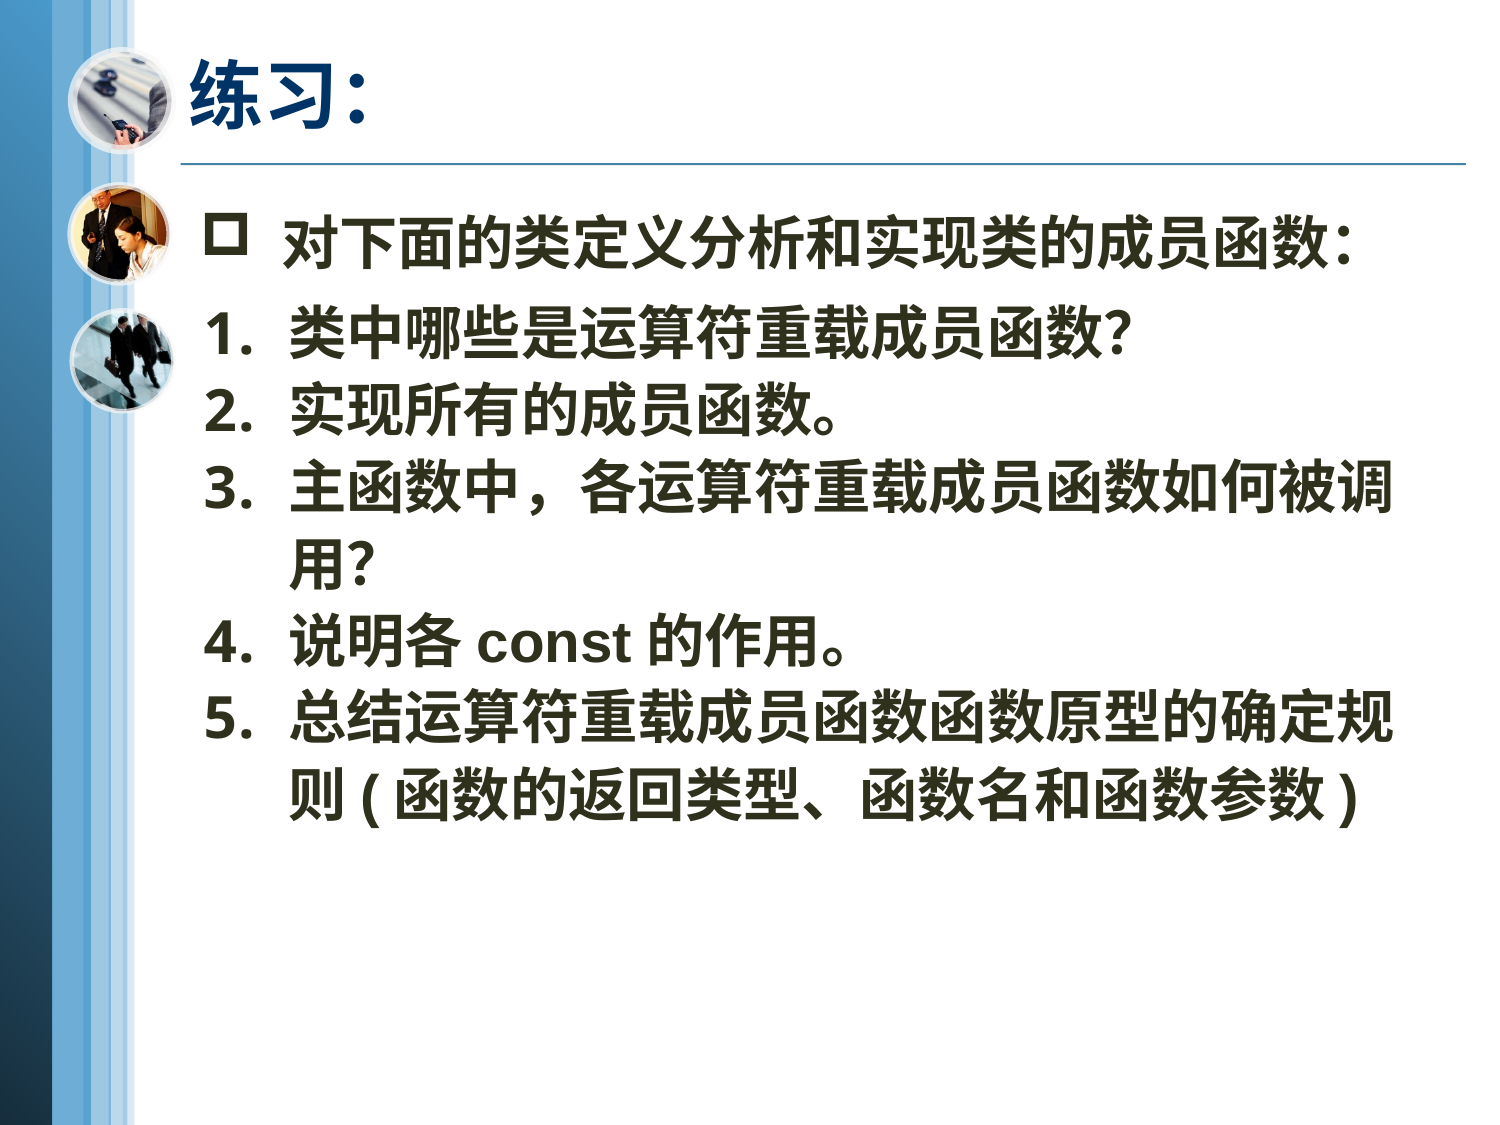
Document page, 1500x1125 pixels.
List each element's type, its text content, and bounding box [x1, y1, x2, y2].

text_box 类中哪些是运算符重载成员函数？ 实现所有的成员函数。 主函数中，各运算符重载成员函数如何被调用？ 说明各const的作用。 总结运算符重载成员函数函数原型的确定规则(函数的返回类型、函数名和函数参数) [188, 281, 1425, 835]
picture [74, 189, 166, 279]
text_box 对下面的类定义分析和实现类的成员函数： [185, 192, 1436, 284]
title 练习： [173, 10, 1500, 177]
picture [75, 313, 171, 408]
picture [78, 57, 166, 144]
